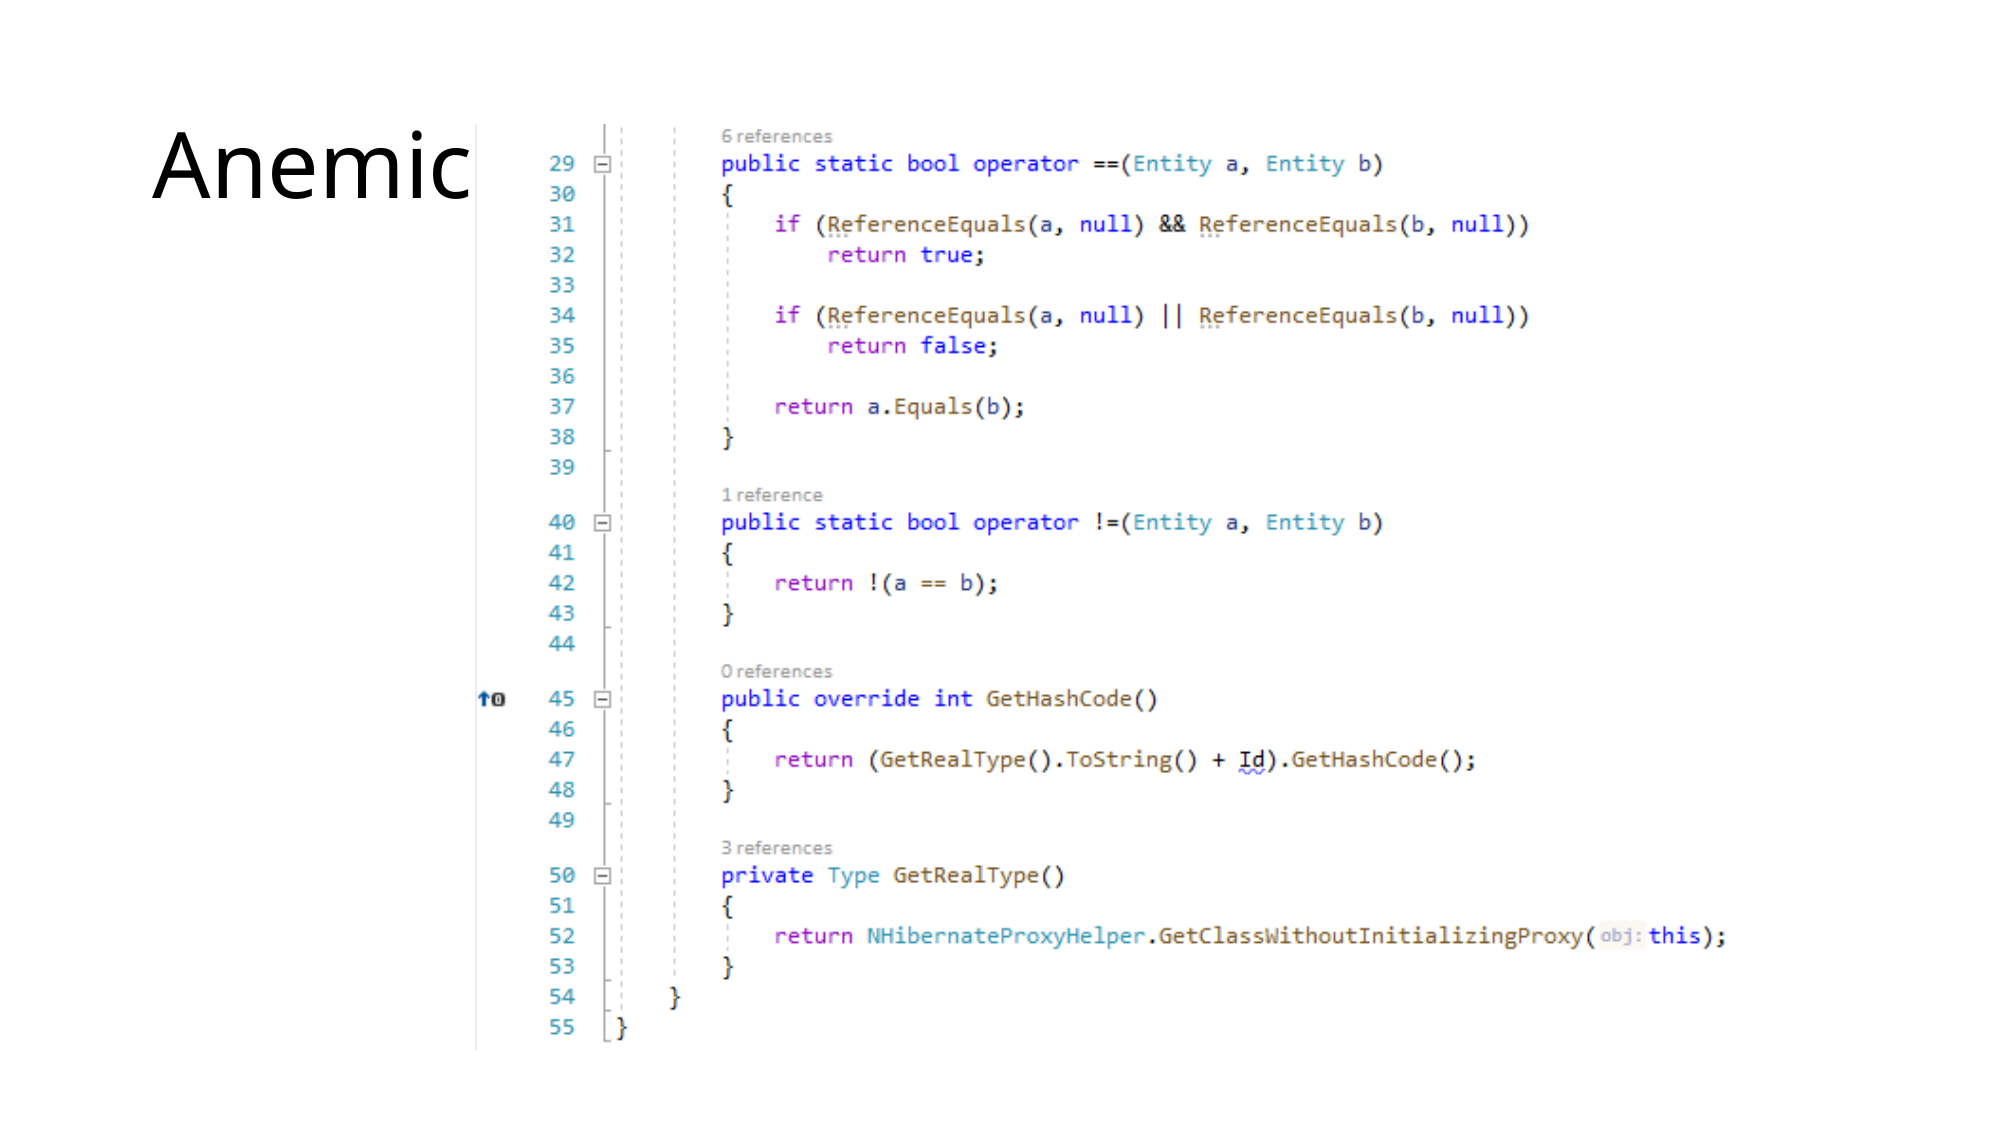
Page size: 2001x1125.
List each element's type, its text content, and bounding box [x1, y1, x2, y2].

picture [475, 124, 1734, 1050]
title Anemic [137, 59, 1863, 278]
